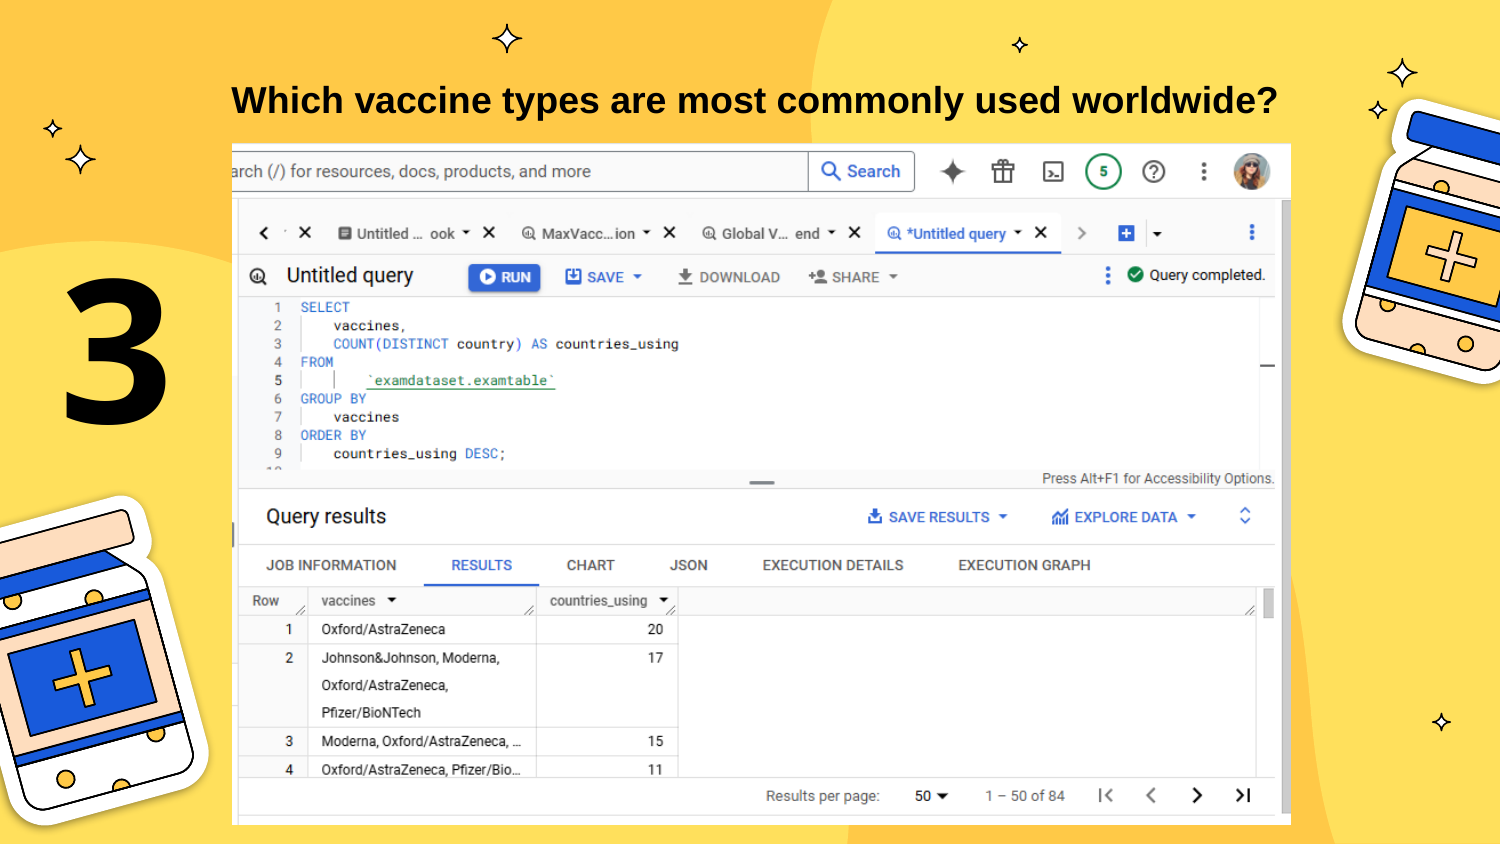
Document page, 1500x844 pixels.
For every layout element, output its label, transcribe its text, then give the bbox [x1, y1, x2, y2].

text_box 3 [44, 216, 189, 471]
text_box Which vaccine types are most commonly used worldwide? [216, 68, 1307, 129]
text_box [0, 495, 210, 826]
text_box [1341, 98, 1500, 385]
picture [232, 142, 1292, 826]
